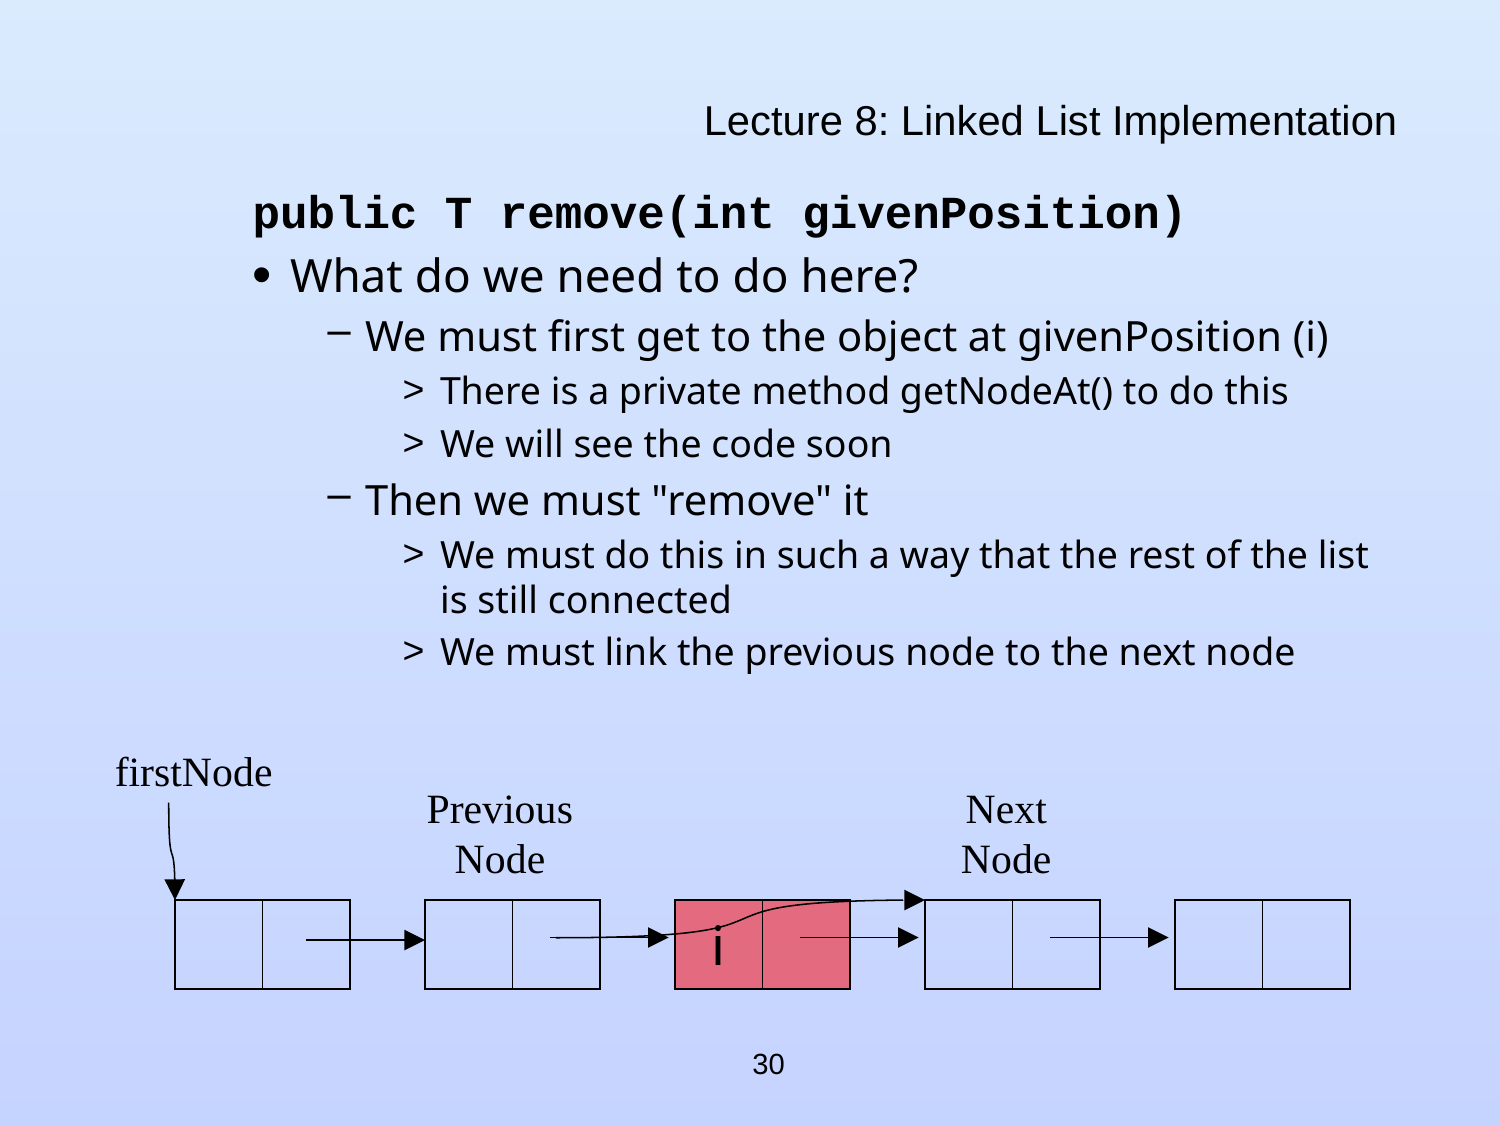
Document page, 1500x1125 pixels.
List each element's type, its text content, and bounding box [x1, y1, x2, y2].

text_box Next Node [937, 774, 1075, 890]
table_header [763, 947, 849, 988]
list public T remove(int givenPosition) What do we need to do here? We must first get to the object at givenPosition (i) There is a private method getNodeAt() to do this We will see the code soon Then we must "remove" it We must do this in such a way that the rest of the list is still connected We must link the previous node to the next node [87, 174, 1413, 1000]
text_box Previous Node [375, 774, 625, 890]
table_header [513, 901, 599, 988]
slide_number 30 [612, 1024, 926, 1101]
table_header [1013, 901, 1099, 988]
table_header [926, 901, 1012, 988]
table_header i [676, 947, 762, 988]
table_header [263, 901, 349, 988]
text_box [555, 899, 926, 938]
text_box firstNode [99, 737, 288, 853]
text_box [122, 847, 221, 855]
table_header [1176, 901, 1262, 988]
table_header [176, 901, 262, 988]
title Lecture 8: Linked List Implementation [87, 99, 1413, 150]
table_header [1263, 901, 1349, 988]
table_header [426, 901, 512, 988]
